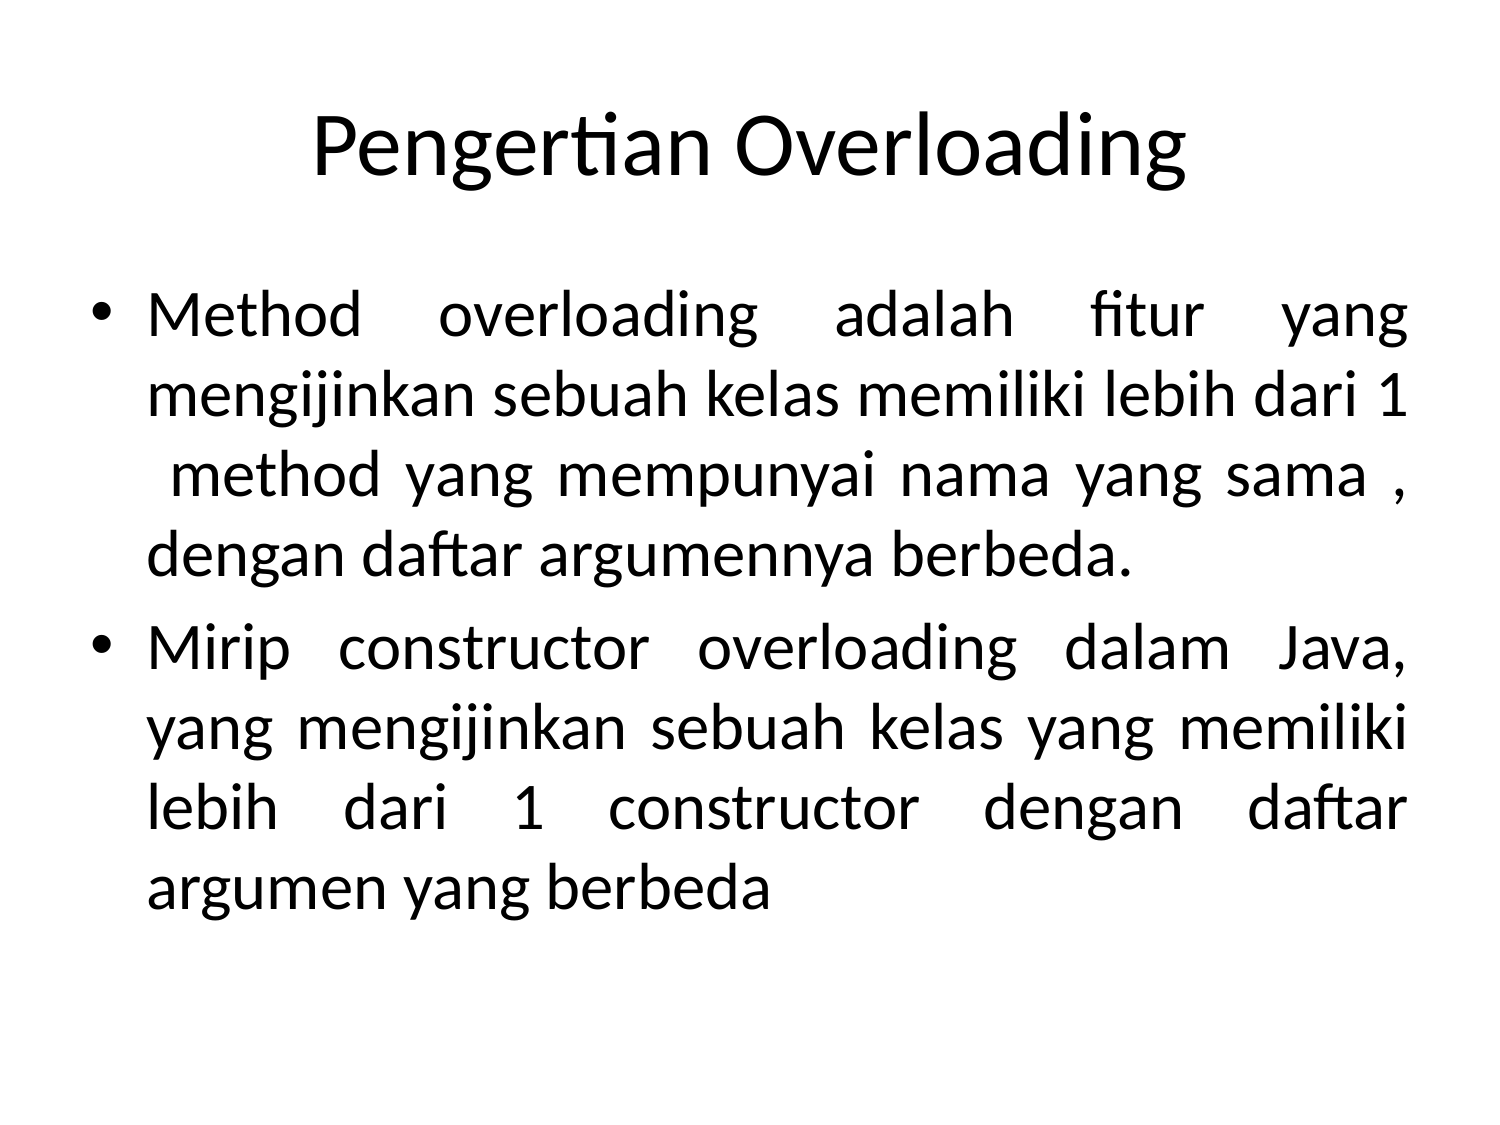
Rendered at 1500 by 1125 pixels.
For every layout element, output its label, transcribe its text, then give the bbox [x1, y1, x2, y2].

list Method overloading adalah fitur yang mengijinkan sebuah kelas memiliki lebih dari 1 method yang mempunyai nama yang sama , dengan daftar argumennya berbeda. Mirip constructor overloading dalam Java, yang mengijinkan sebuah kelas yang memiliki lebih dari 1 constructor dengan daftar argumen yang berbeda [75, 262, 1425, 1005]
title Pengertian Overloading [75, 45, 1425, 233]
